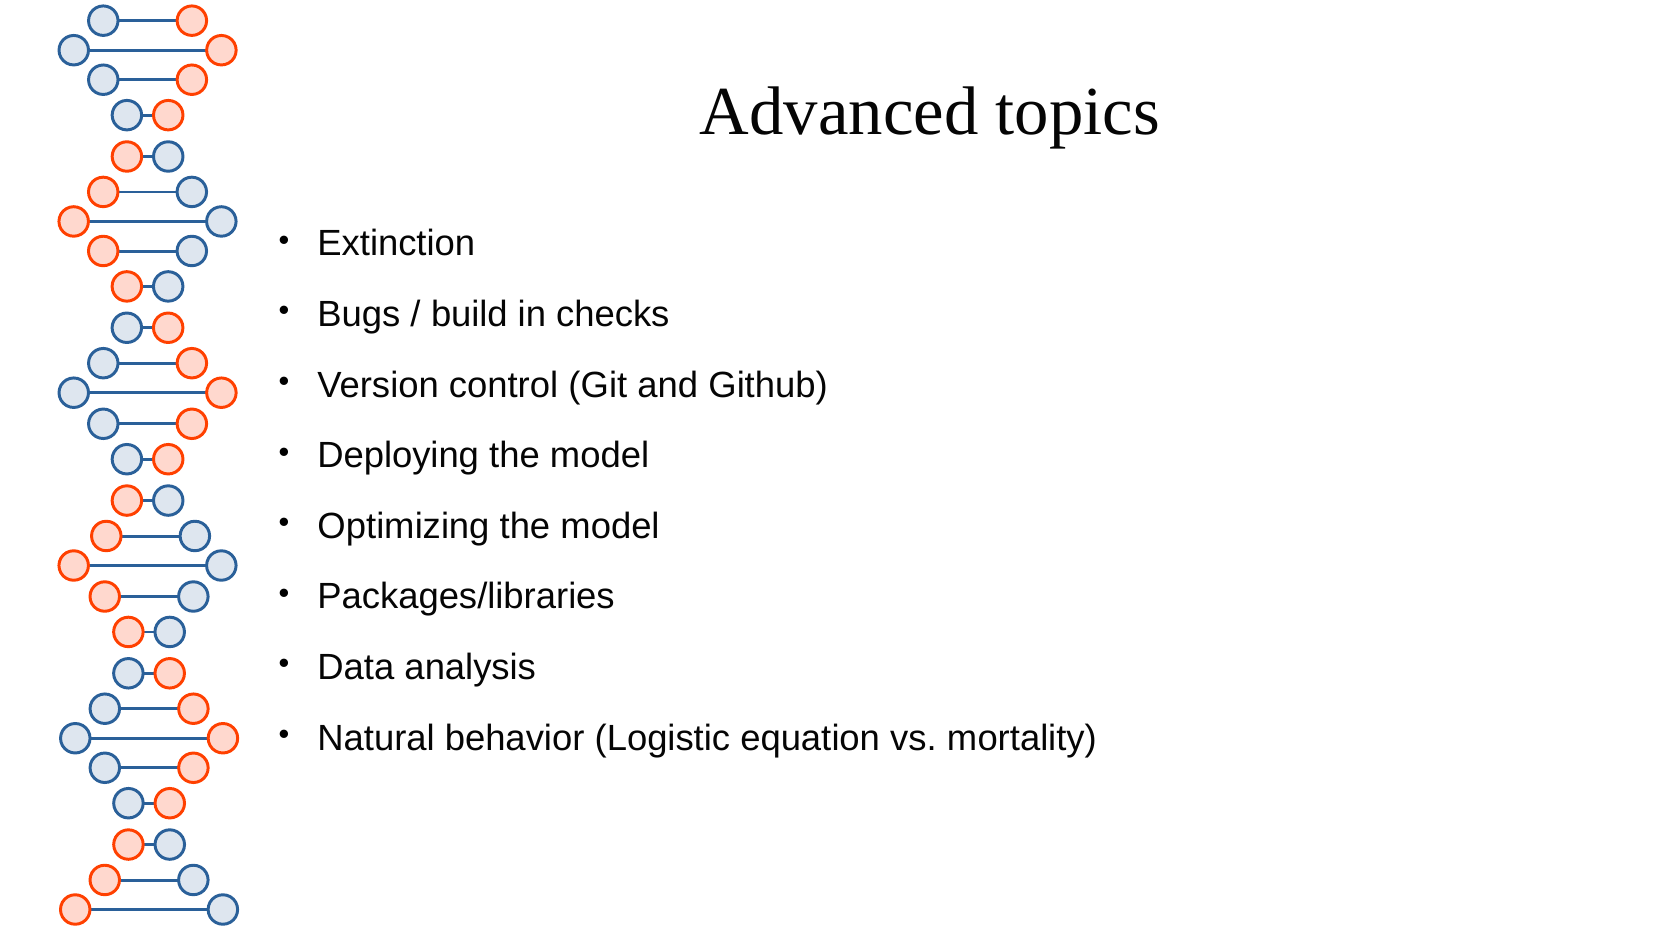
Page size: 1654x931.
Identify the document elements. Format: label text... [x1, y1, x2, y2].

list Extinction Bugs / build in checks Version control (Git and Github) Deploying the model Optimizing the model Packages/libraries Data analysis Natural behavior (Logistic equation vs. mortality) [265, 224, 1595, 764]
title Advanced topics [265, 35, 1595, 189]
